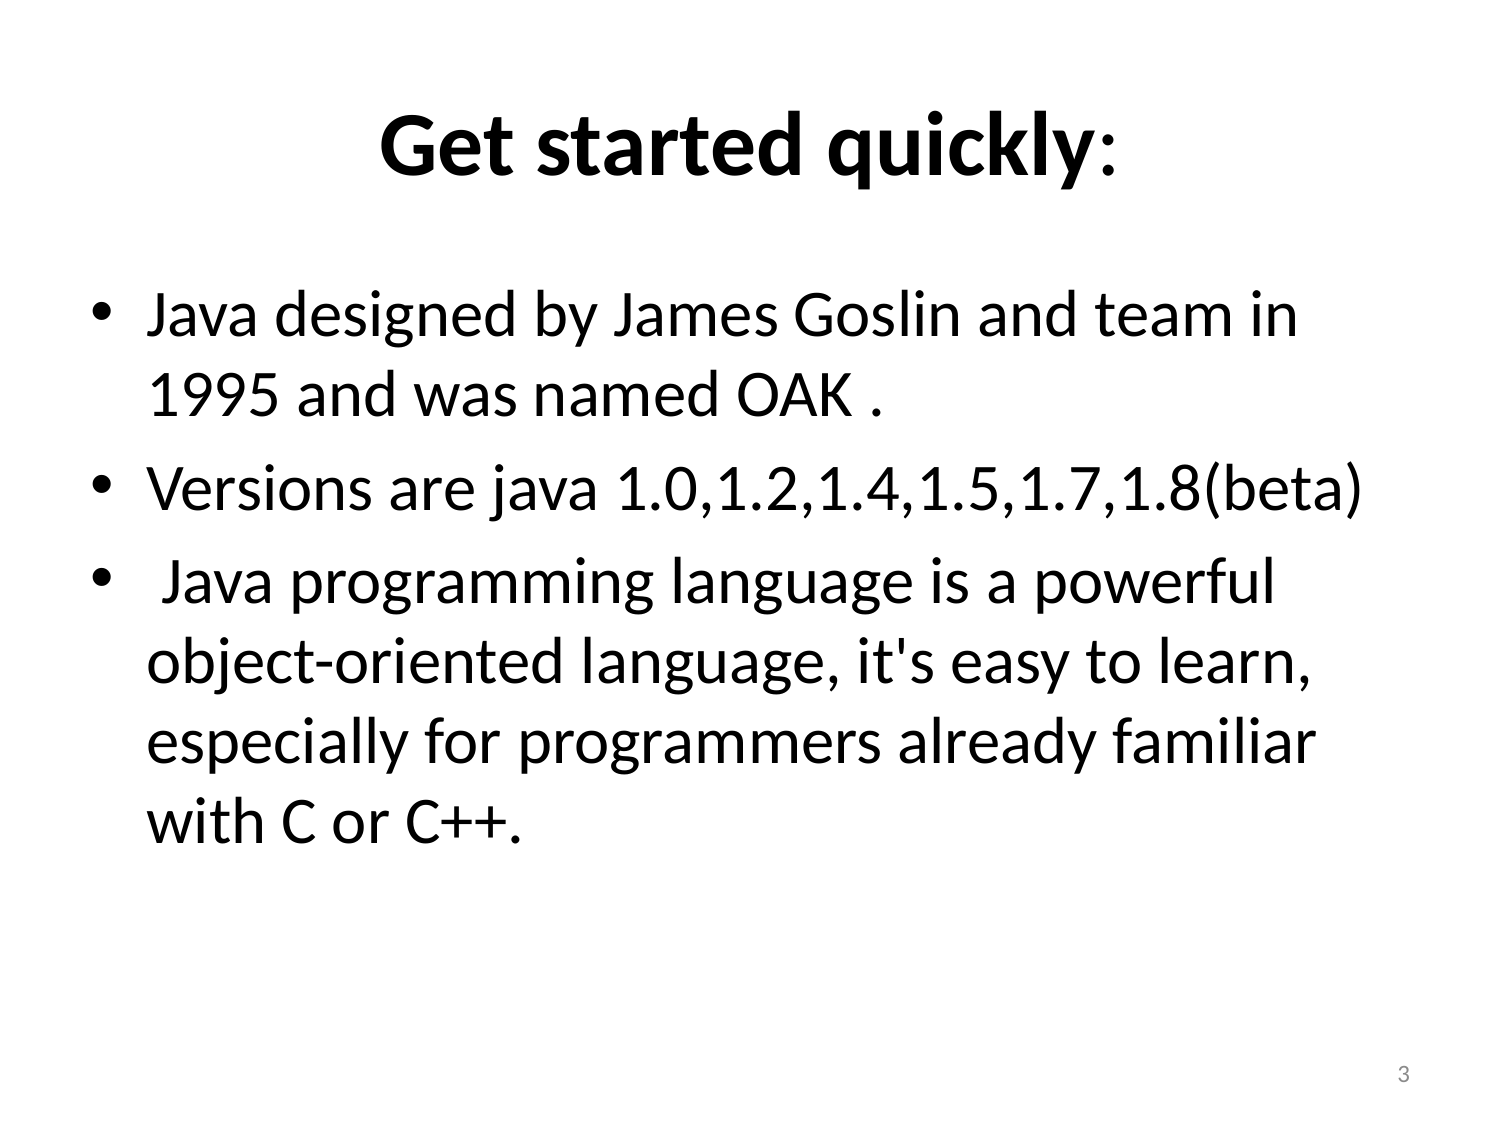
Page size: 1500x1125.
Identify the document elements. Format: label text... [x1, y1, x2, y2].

title Get started quickly: [75, 45, 1425, 233]
list Java designed by James Goslin and team in 1995 and was named OAK . Versions are java 1.0,1.2,1.4,1.5,1.7,1.8(beta) Java programming language is a powerful object-oriented language, it's easy to learn, especially for programmers already familiar with C or C++. [75, 262, 1425, 1005]
slide_number 3 [1074, 1042, 1425, 1103]
